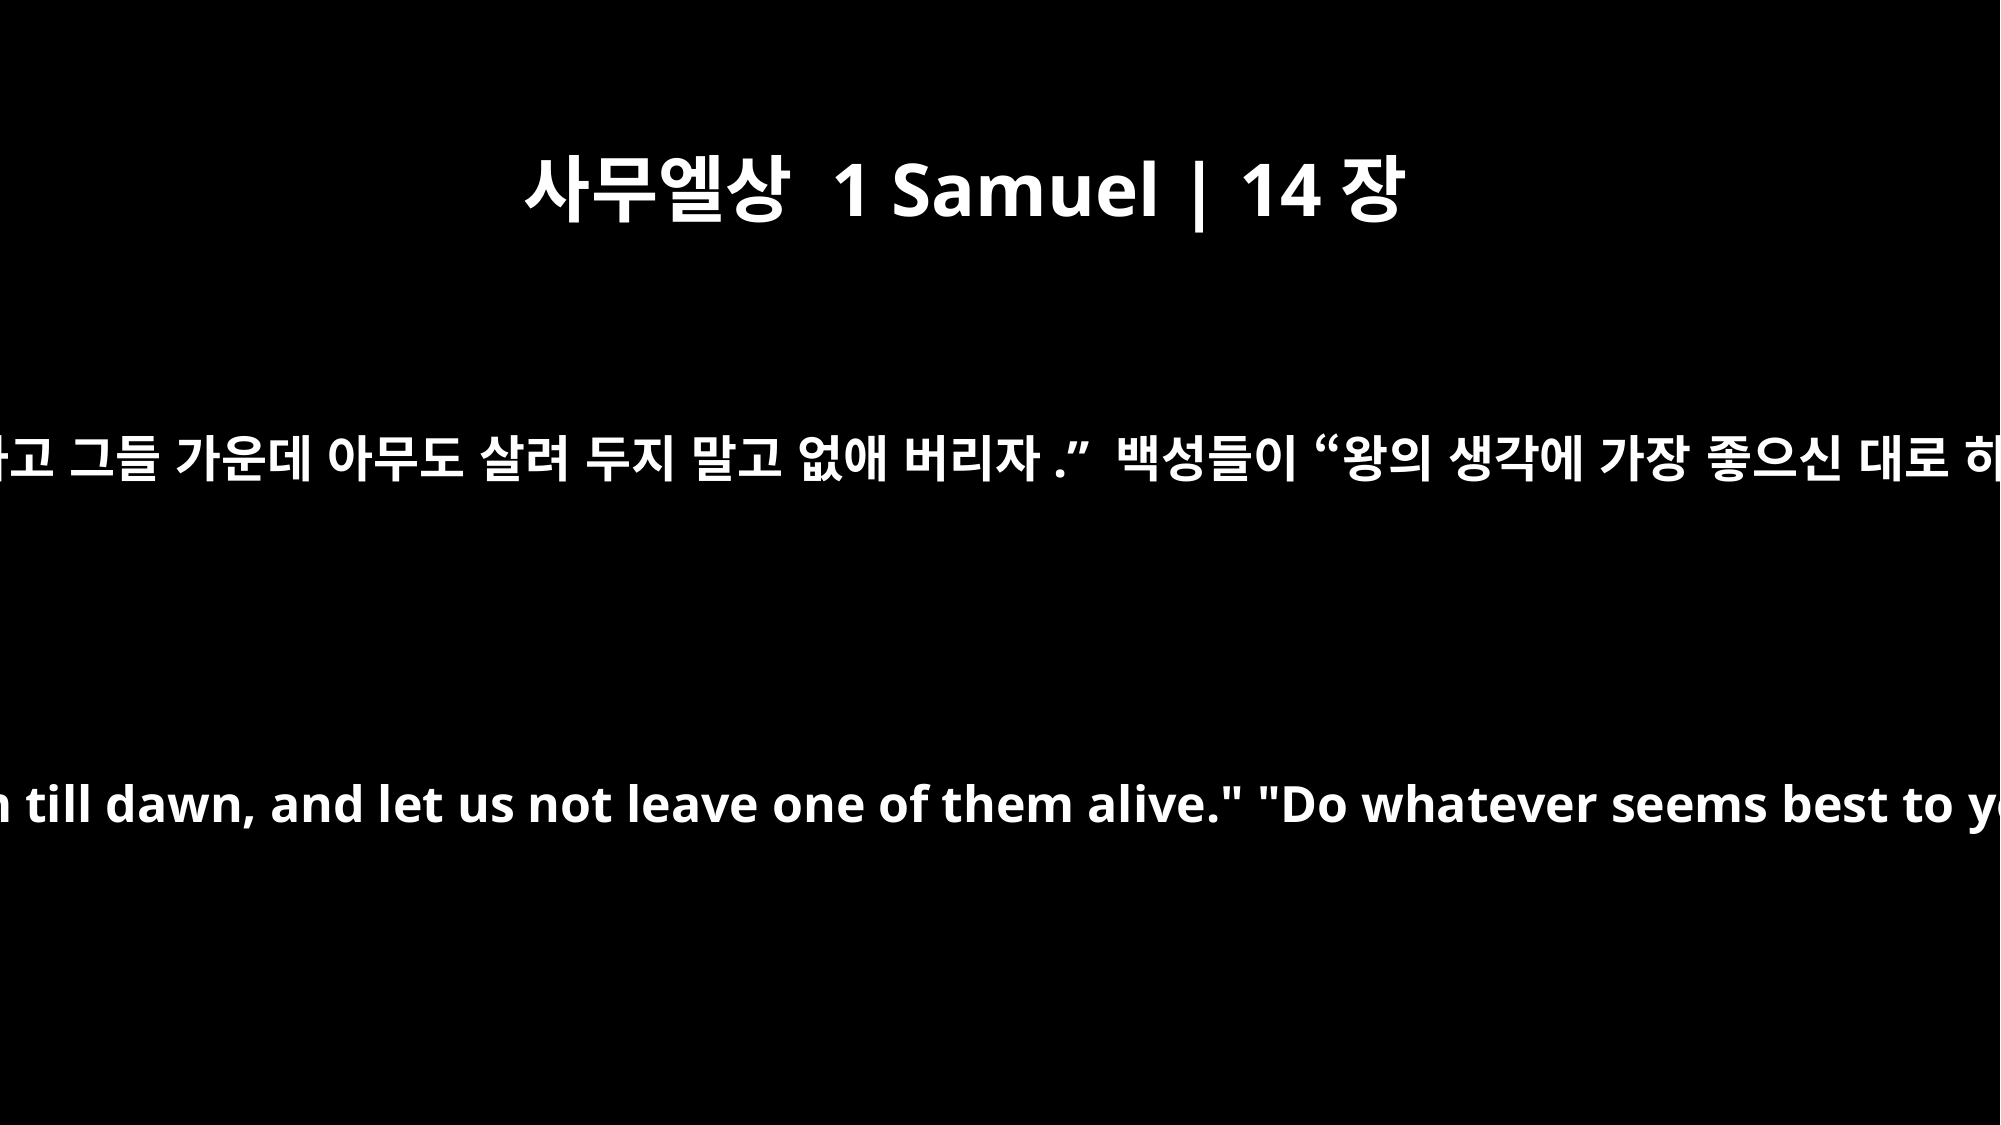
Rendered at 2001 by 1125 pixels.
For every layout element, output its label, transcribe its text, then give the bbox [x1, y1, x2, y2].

text_box Saul said, "Let us go down after the Philistines by night and plunder them till dawn, and let us not leave one of them alive." "Do whatever seems best to you," they replied. But the priest said, "Let us inquire of God here." [0, 764, 2000, 840]
text_box 36 사울이 말했습니다. “우리가 오늘 밤 블레셋 사람들을 쫓아가서 동이 틀 때까지 그들을 약탈하고 그들 가운데 아무도 살려 두지 말고 없애 버리자.” 백성들이 “왕의 생각에 가장 좋으신 대로 하십시오” 하고 대답하자 제사장이 말했습니다. “여기서 먼저 하나님께 여쭈워 보시지요.” [0, 359, 2000, 495]
text_box 사무엘상 1 Samuel | 14장 [509, 136, 1423, 239]
